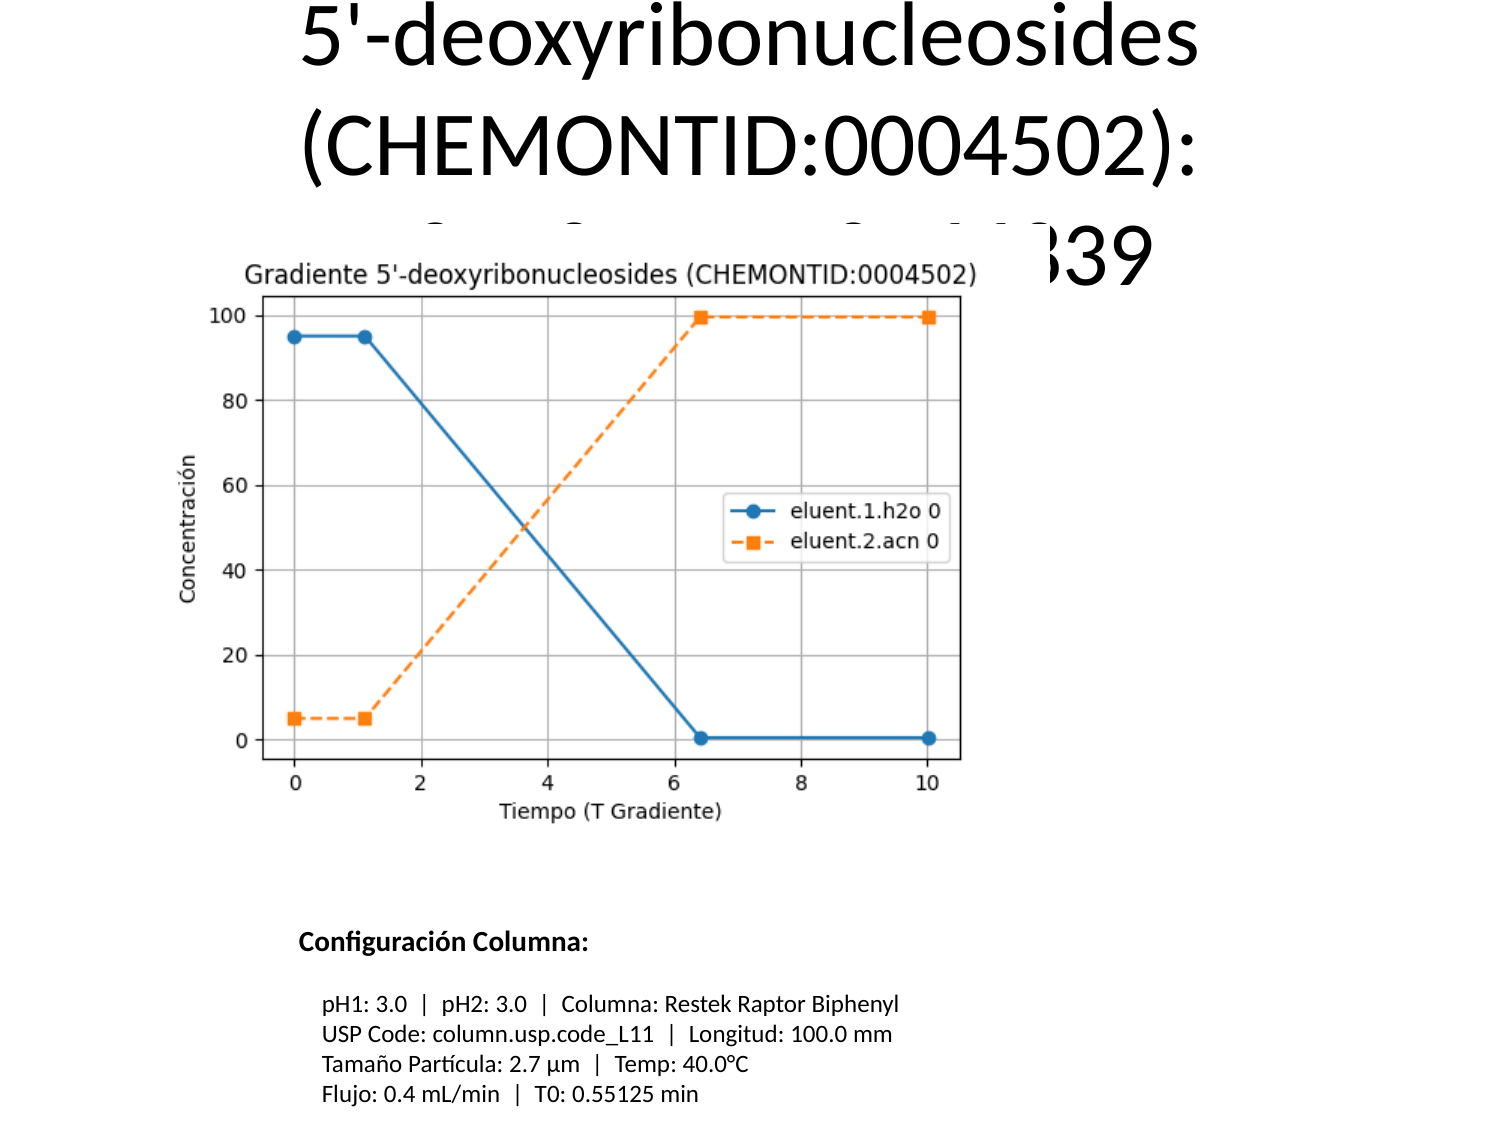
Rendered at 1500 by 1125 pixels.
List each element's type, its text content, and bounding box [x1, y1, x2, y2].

title 5'-deoxyribonucleosides (CHEMONTID:0004502): 0.8248927248166839 [75, 45, 1425, 233]
text_box Configuración Columna: pH1: 3.0 | pH2: 3.0 | Columna: Restek Raptor Biphenyl USP Code: column.usp.code_L11 | Longitud: 100.0 mm Tamaño Partícula: 2.7 µm | Temp: 40.0°C Flujo: 0.4 mL/min | T0: 0.55125 min [284, 869, 916, 1125]
picture [149, 224, 1051, 826]
